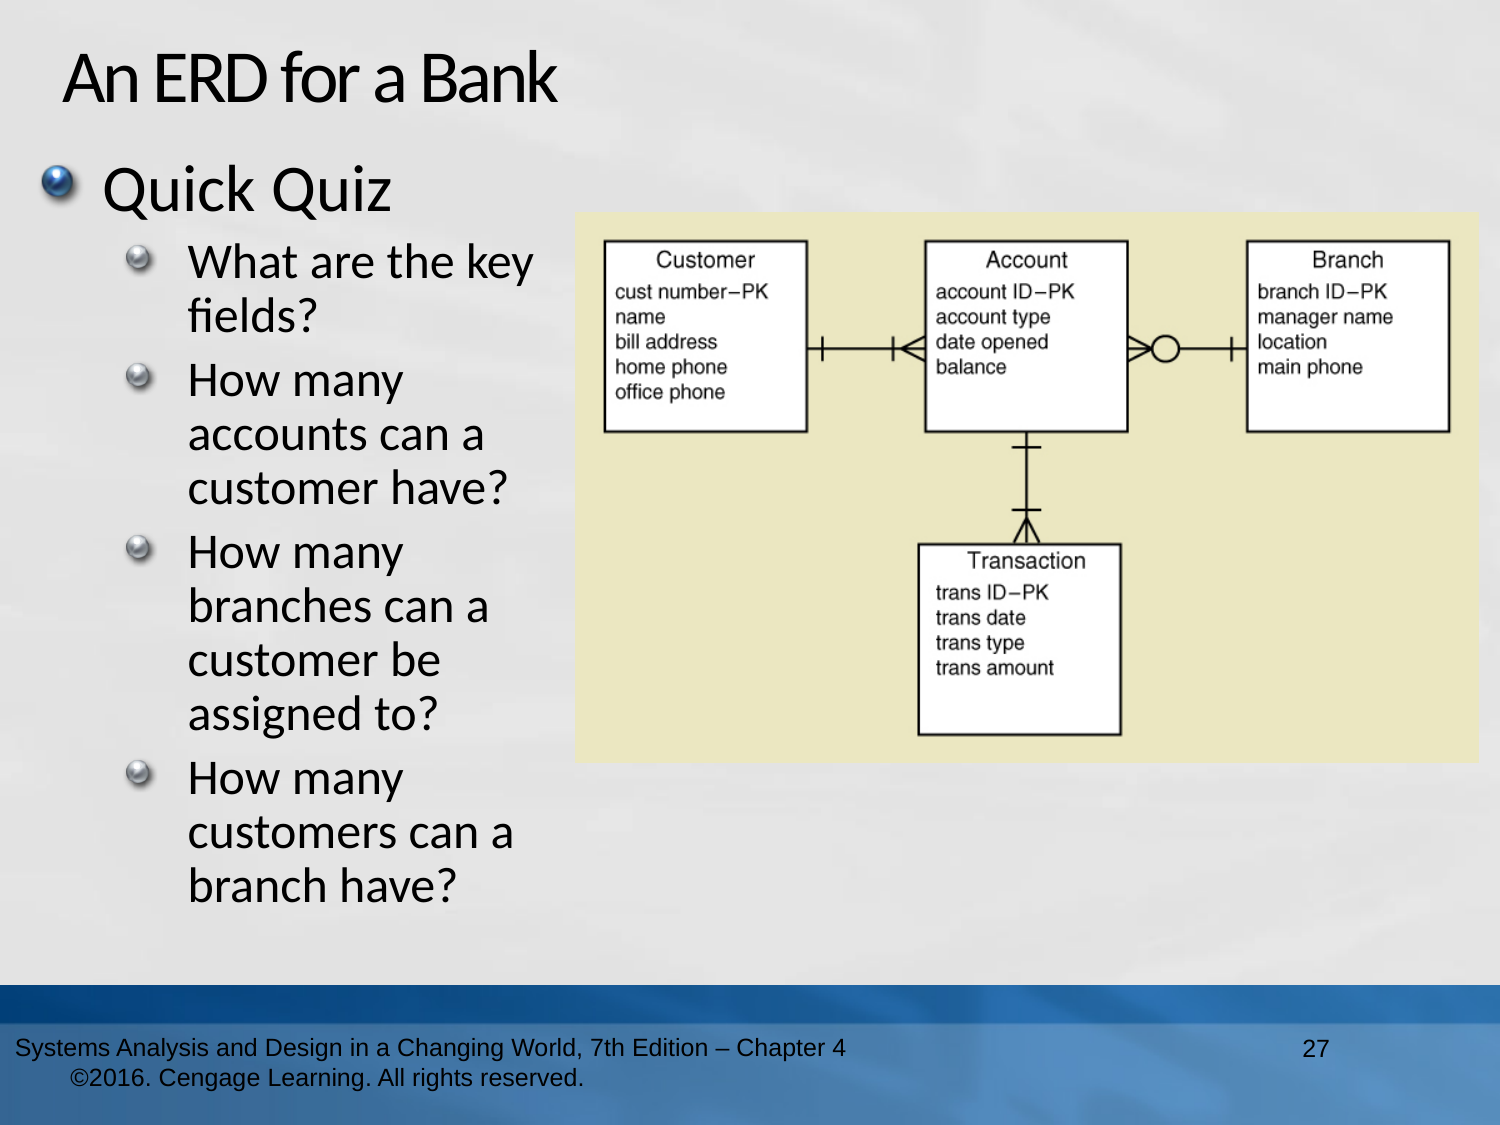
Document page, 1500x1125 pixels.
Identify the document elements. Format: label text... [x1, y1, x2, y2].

title An ERD for a Bank [62, 37, 1438, 147]
footer Systems Analysis and Design in a Changing World, 7th Edition – Chapter 4 ©2016. Cengage Learning. All rights reserved. [0, 1024, 1213, 1100]
list Quick Quiz What are the key fields? How many accounts can a customer have? How many branches can a customer be assigned to? How many customers can a branch have? [37, 153, 550, 950]
picture [0, 0, 1500, 1125]
slide_number 27 [1287, 1025, 1425, 1100]
